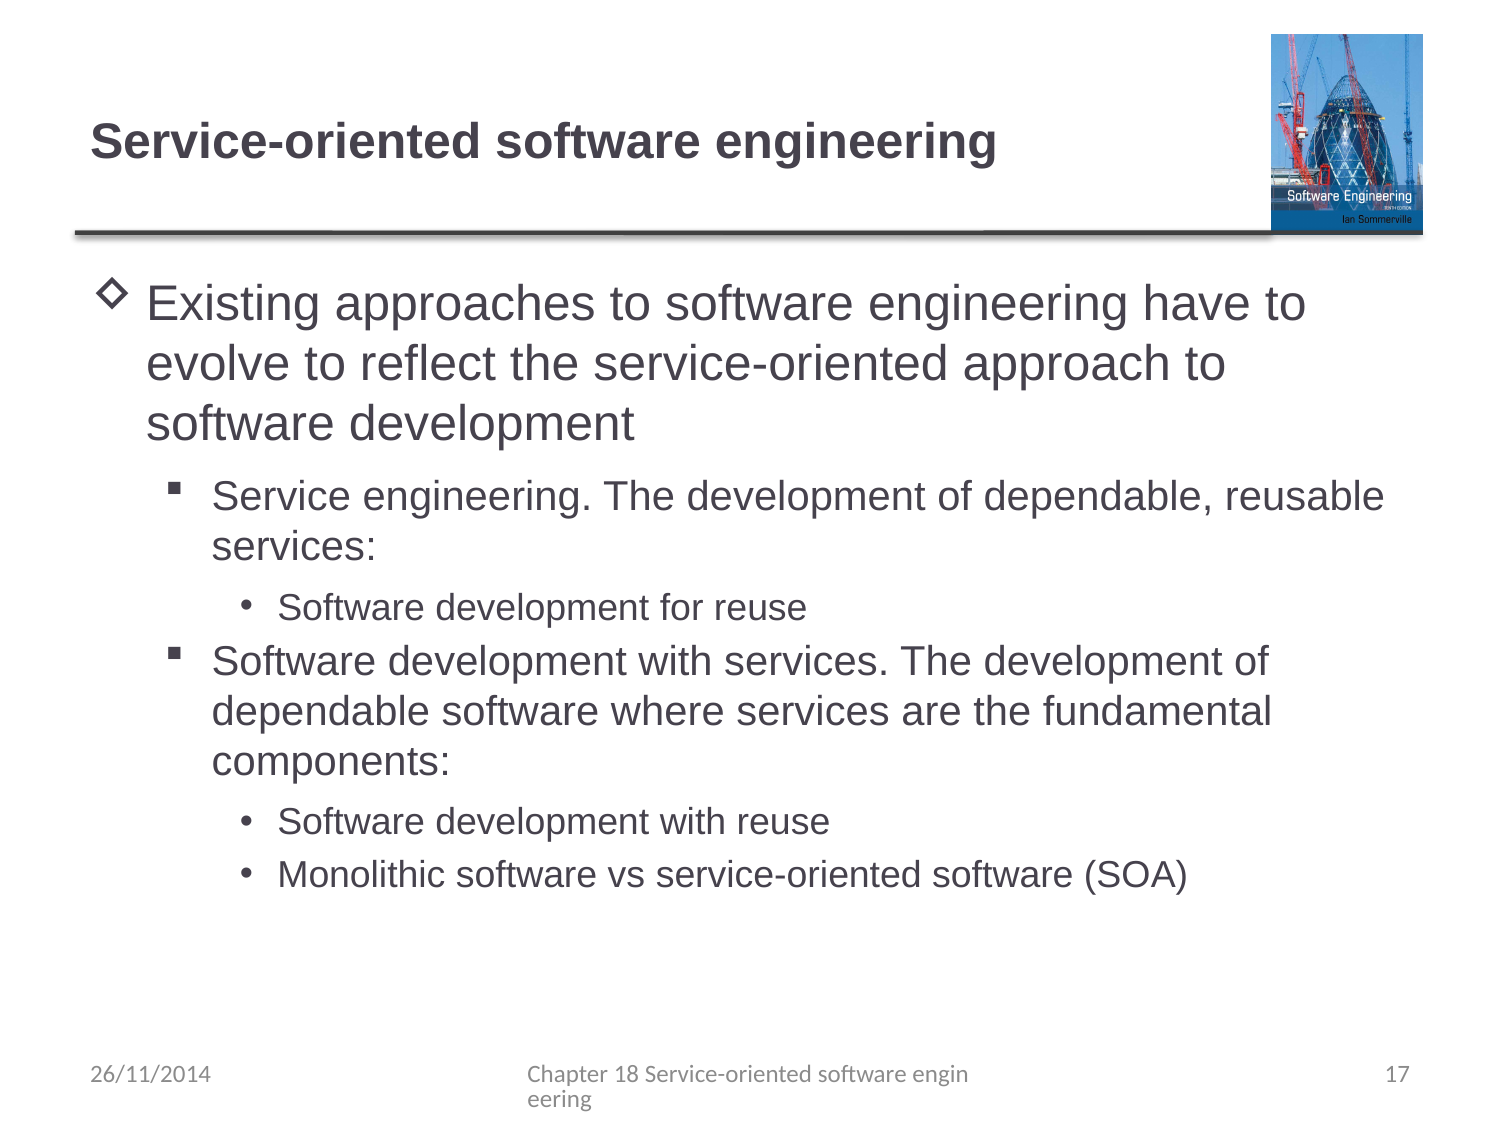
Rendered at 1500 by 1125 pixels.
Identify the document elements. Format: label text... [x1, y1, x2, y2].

list Existing approaches to software engineering have to evolve to reflect the service-oriented approach to software development Service engineering. The development of dependable, reusable services: Software development for reuse Software development with services. The development of dependable software where services are the fundamental components: Software development with reuse Monolithic software vs service-oriented software (SOA) [75, 262, 1425, 1005]
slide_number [75, 1042, 425, 1103]
title Service-oriented software engineering [74, 44, 1272, 233]
picture [1271, 34, 1423, 230]
footer Chapter 18 Service-oriented software engineering [512, 1042, 988, 1103]
slide_number 17 [1074, 1042, 1425, 1103]
